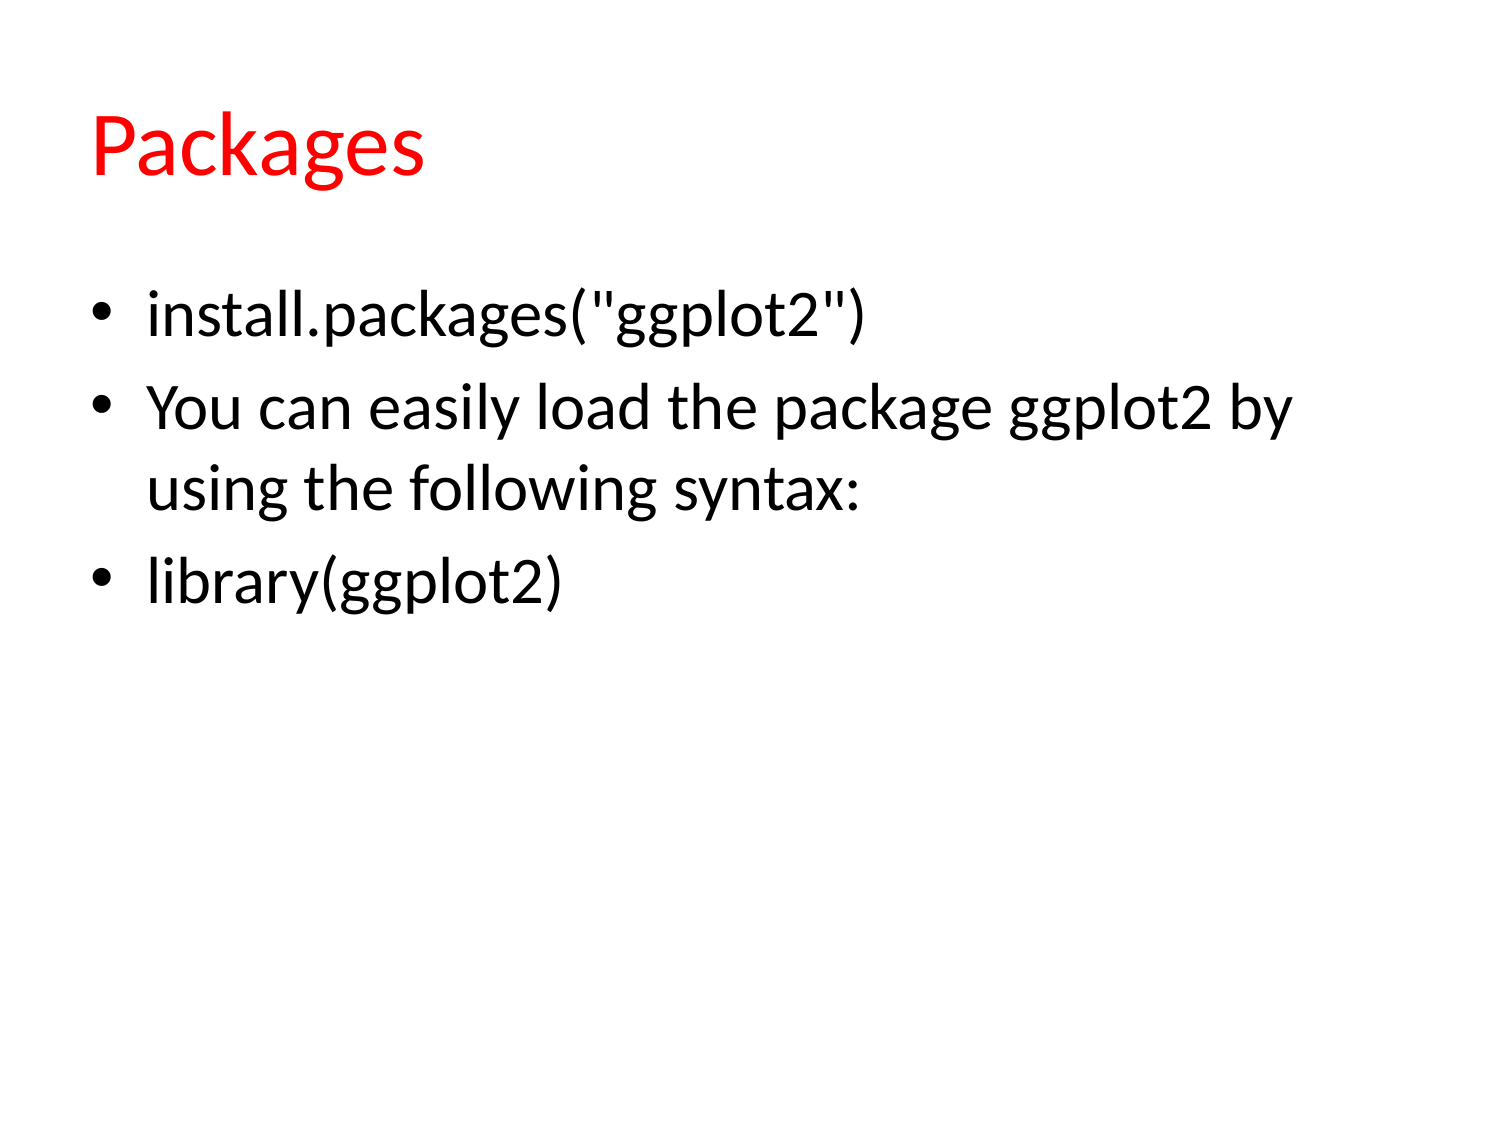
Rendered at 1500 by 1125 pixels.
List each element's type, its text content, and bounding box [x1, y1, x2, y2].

title Packages [75, 45, 1425, 233]
list install.packages("ggplot2") You can easily load the package ggplot2 by using the following syntax: library(ggplot2) [75, 262, 1425, 1005]
